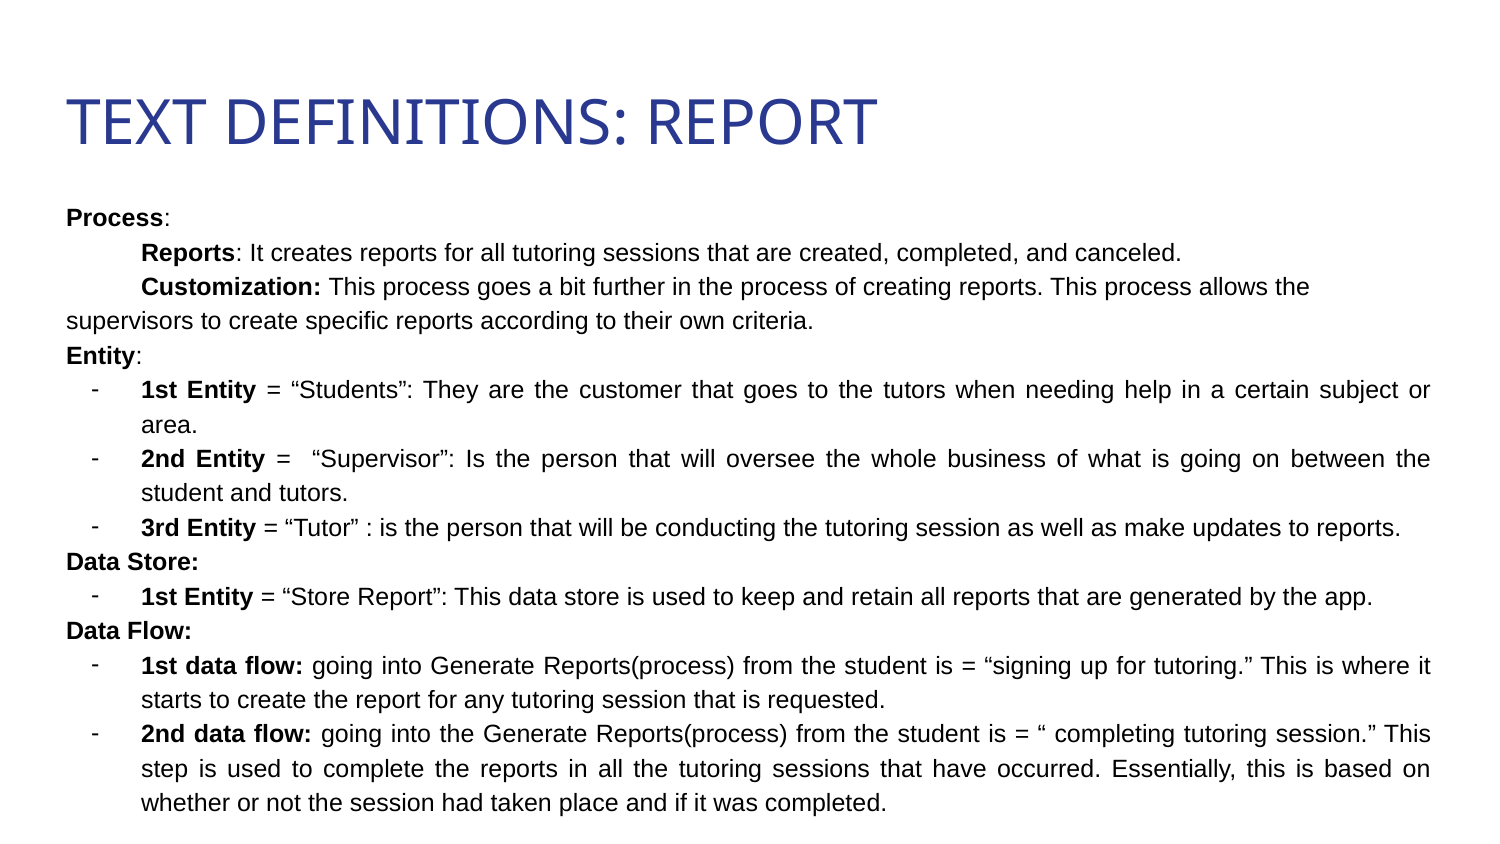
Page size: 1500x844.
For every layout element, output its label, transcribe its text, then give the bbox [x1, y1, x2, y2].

list Process: Reports: It creates reports for all tutoring sessions that are created, completed, and canceled. Customization: This process goes a bit further in the process of creating reports. This process allows the supervisors to create specific reports according to their own criteria. Entity: 1st Entity = “Students”: They are the customer that goes to the tutors when needing help in a certain subject or area. 2nd Entity = “Supervisor”: Is the person that will oversee the whole business of what is going on between the student and tutors. 3rd Entity = “Tutor” : is the person that will be conducting the tutoring session as well as make updates to reports. Data Store: 1st Entity = “Store Report”: This data store is used to keep and retain all reports that are generated by the app. Data Flow: 1st data flow: going into Generate Reports(process) from the student is = “signing up for tutoring.” This is where it starts to create the report for any tutoring session that is requested. 2nd data flow: going into the Generate Reports(process) from the student is = “ completing tutoring session.” This step is used to complete the reports in all the tutoring sessions that have occurred. Essentially, this is based on whether or not the session had taken place and if it was completed. [51, 182, 1449, 802]
title TEXT DEFINITIONS: REPORT [51, 67, 1449, 167]
